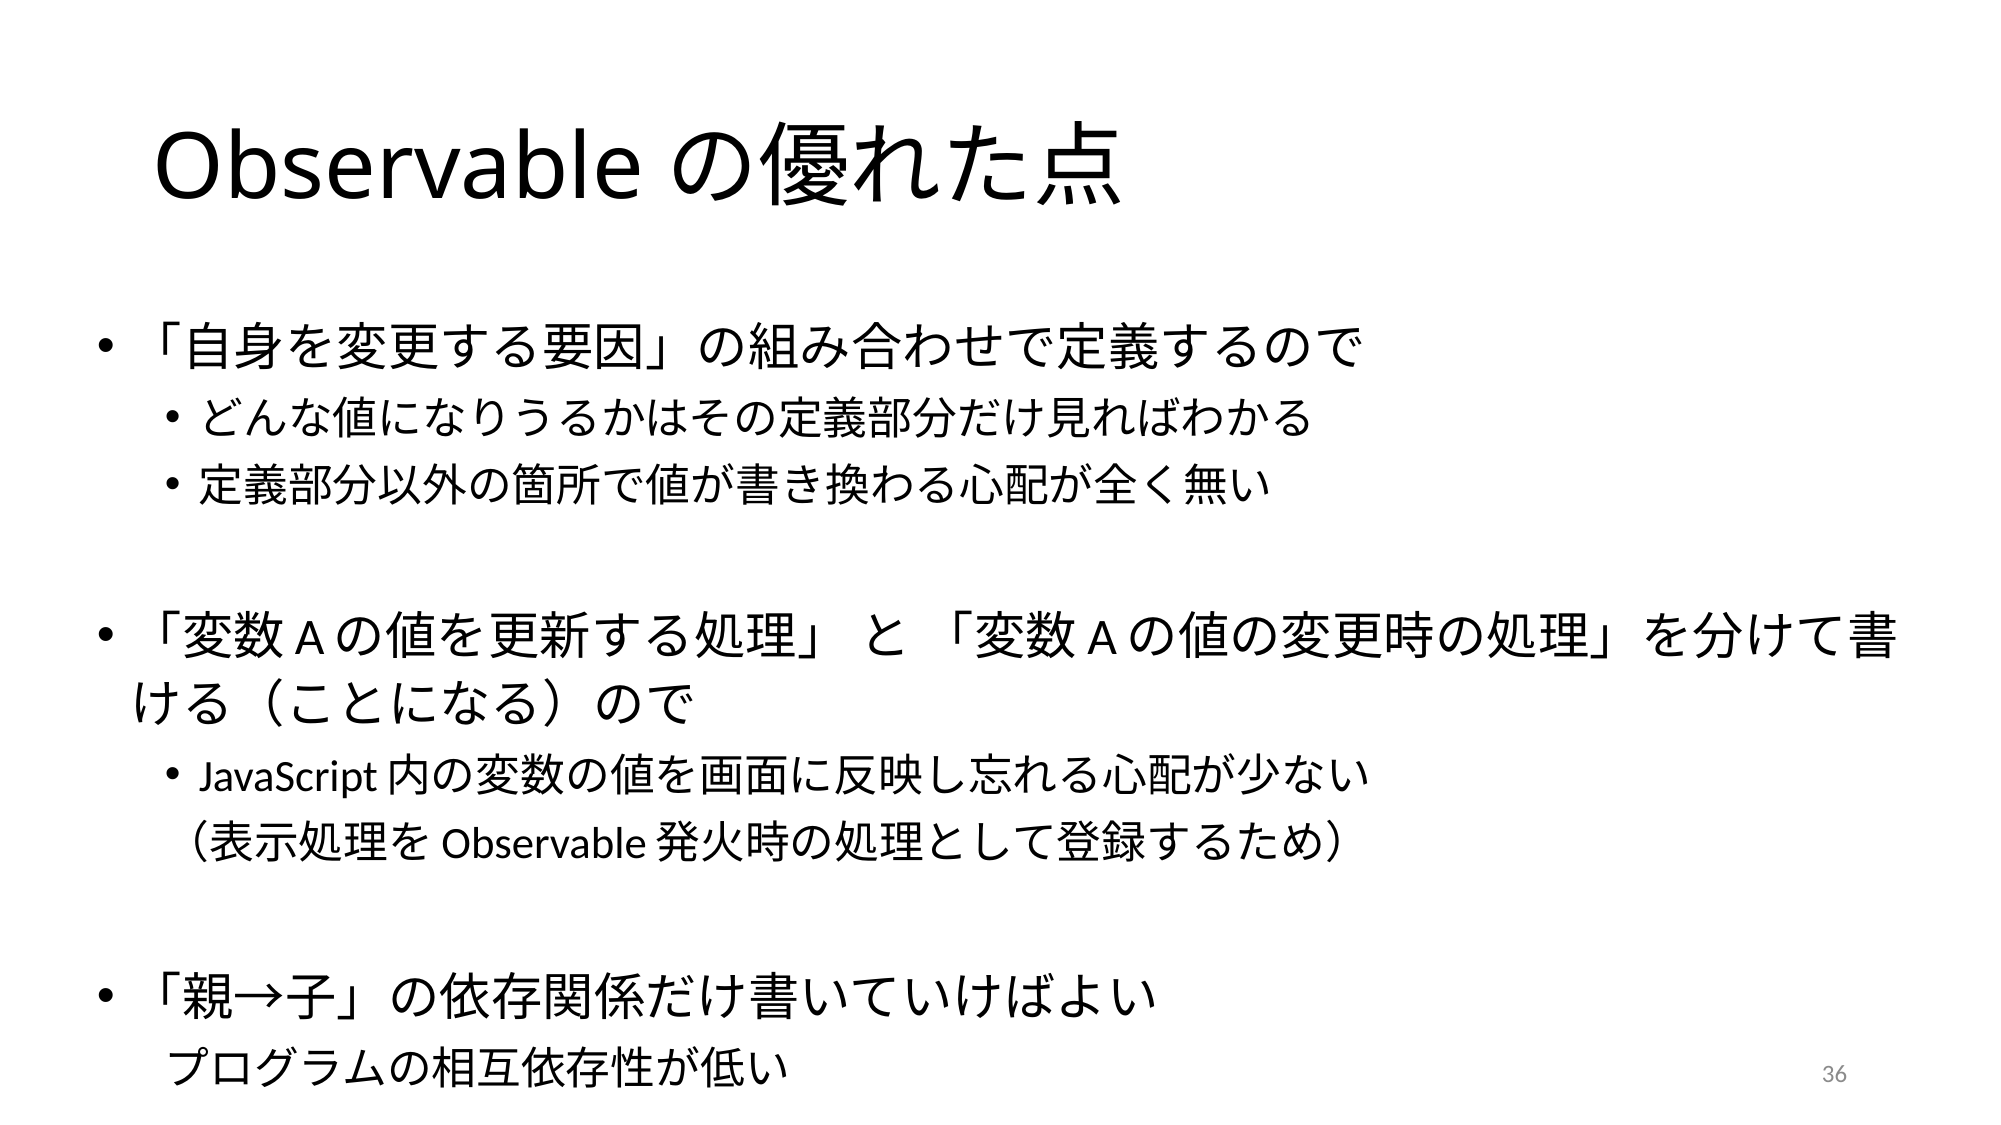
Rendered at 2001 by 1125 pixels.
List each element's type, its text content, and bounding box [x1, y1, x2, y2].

title Observableの優れた点 [137, 59, 1863, 278]
slide_number 36 [1412, 1042, 1863, 1103]
list 「自身を変更する要因」の組み合わせで定義するので どんな値になりうるかはその定義部分だけ見ればわかる 定義部分以外の箇所で値が書き換わる心配が全く無い 「変数Aの値を更新する処理」 と 「変数Aの値の変更時の処理」を分けて書ける（ことになる）ので JavaScript内の変数の値を画面に反映し忘れる心配が少ない （表示処理をObservable発火時の処理として登録するため） 「親→子」の依存関係だけ書いていけばよい プログラムの相互依存性が低い [81, 300, 1919, 1109]
